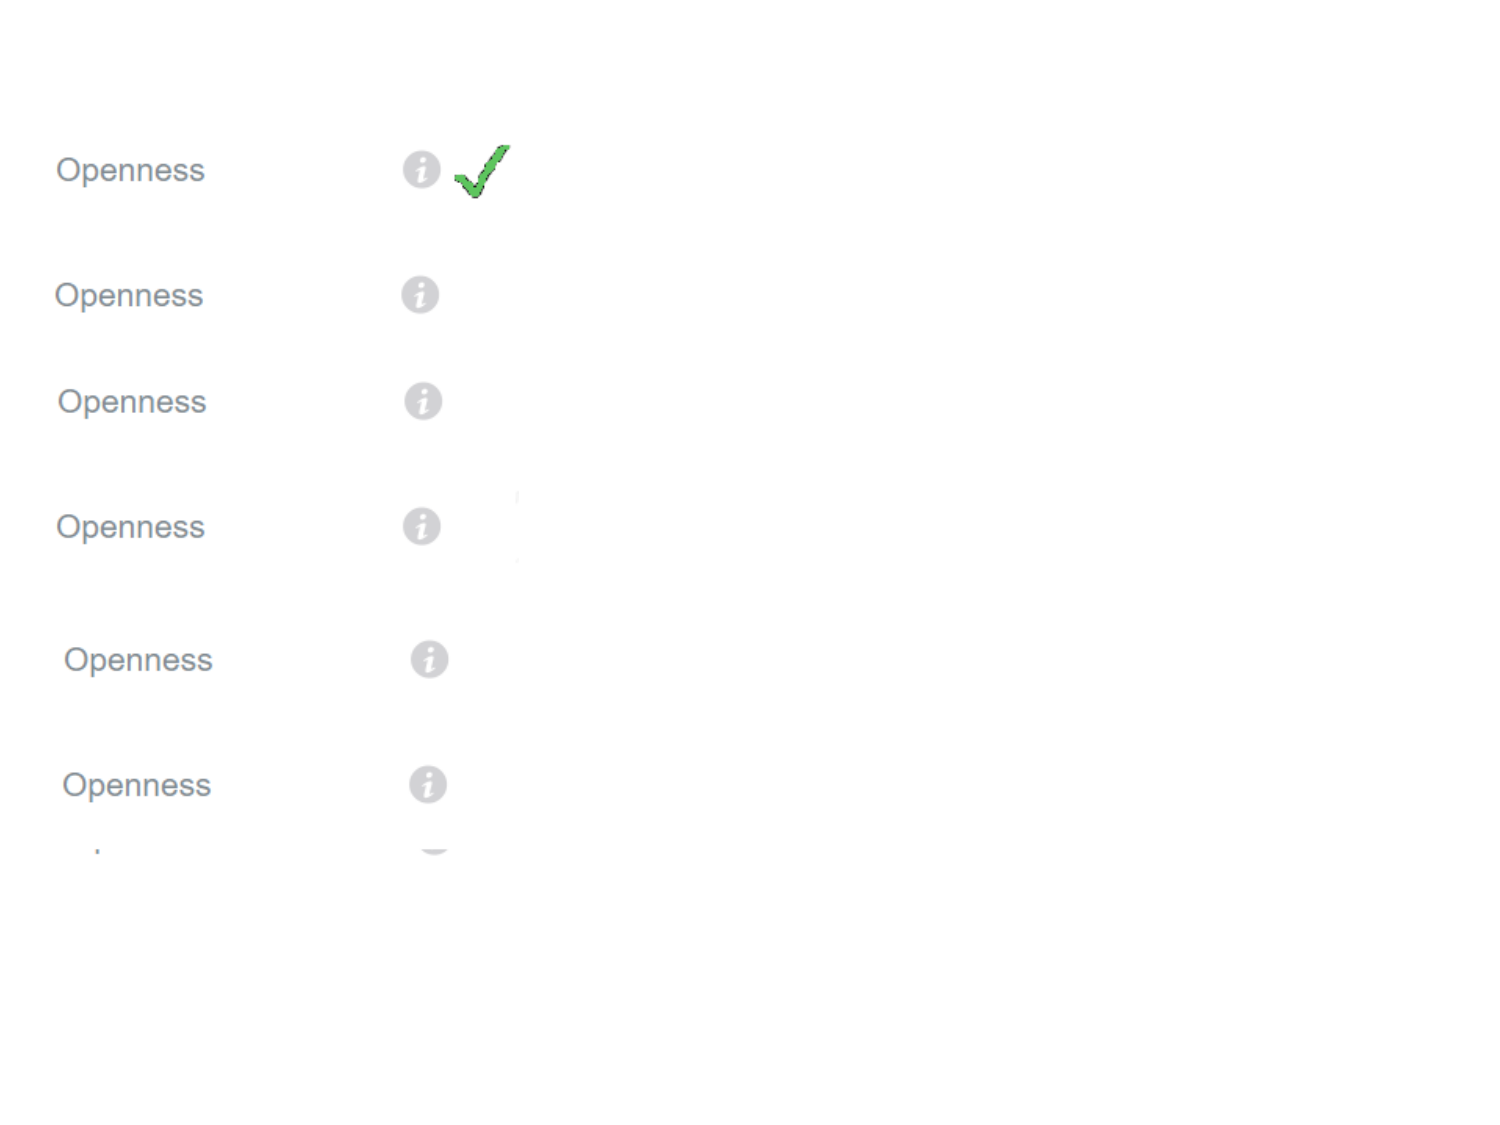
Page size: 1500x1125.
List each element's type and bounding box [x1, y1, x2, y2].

picture [44, 125, 519, 909]
